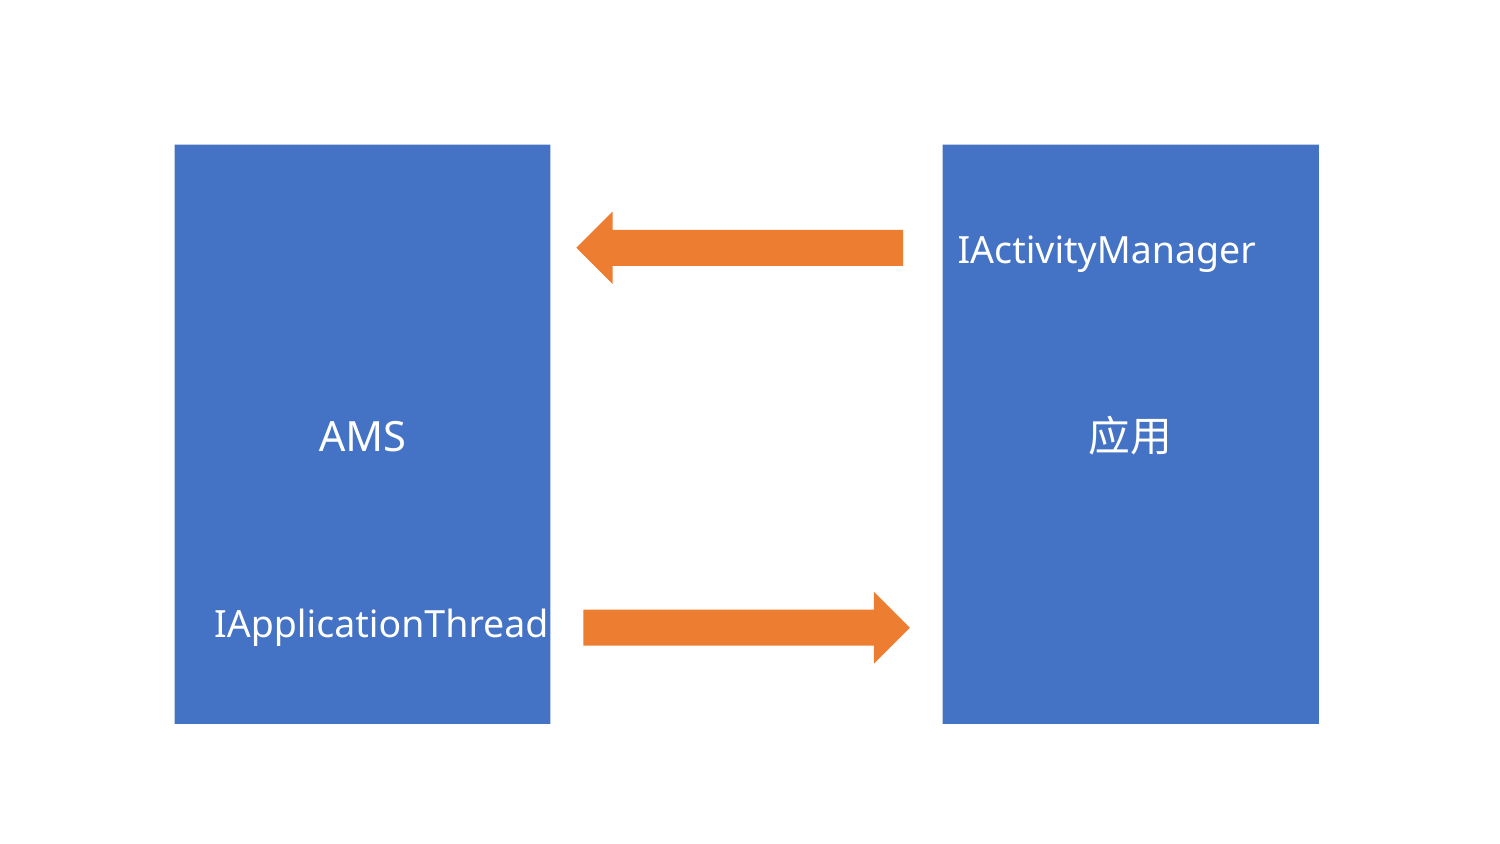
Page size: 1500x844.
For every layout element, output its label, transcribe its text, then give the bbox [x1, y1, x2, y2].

text_box [574, 209, 905, 287]
text_box IActivityManager [942, 218, 1293, 278]
text_box [582, 589, 912, 667]
text_box AMS [174, 144, 551, 725]
text_box IApplicationThread [199, 592, 564, 653]
text_box 应用 [942, 144, 1320, 725]
